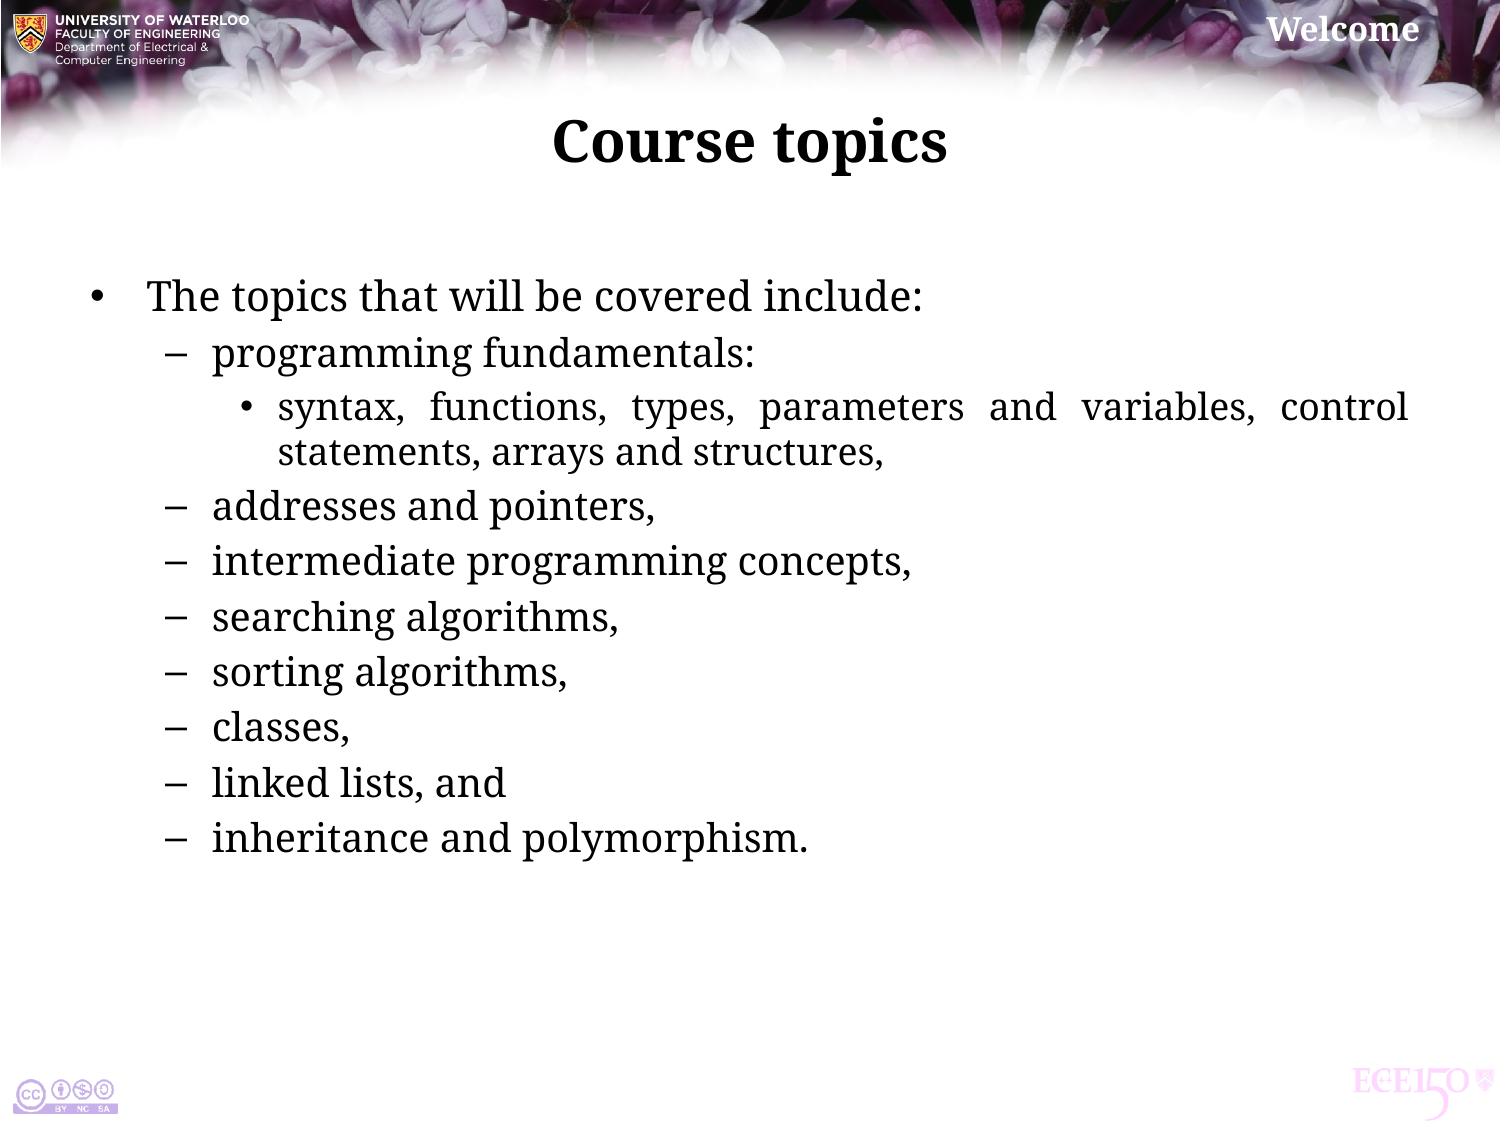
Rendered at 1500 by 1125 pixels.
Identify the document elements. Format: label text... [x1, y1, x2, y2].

list The topics that will be covered include: programming fundamentals: syntax, functions, types, parameters and variables, control statements, arrays and structures, addresses and pointers, intermediate programming concepts, searching algorithms, sorting algorithms, classes, linked lists, and inheritance and polymorphism. [74, 262, 1426, 1006]
picture [0, 0, 1500, 1125]
title Course topics [74, 44, 1426, 233]
